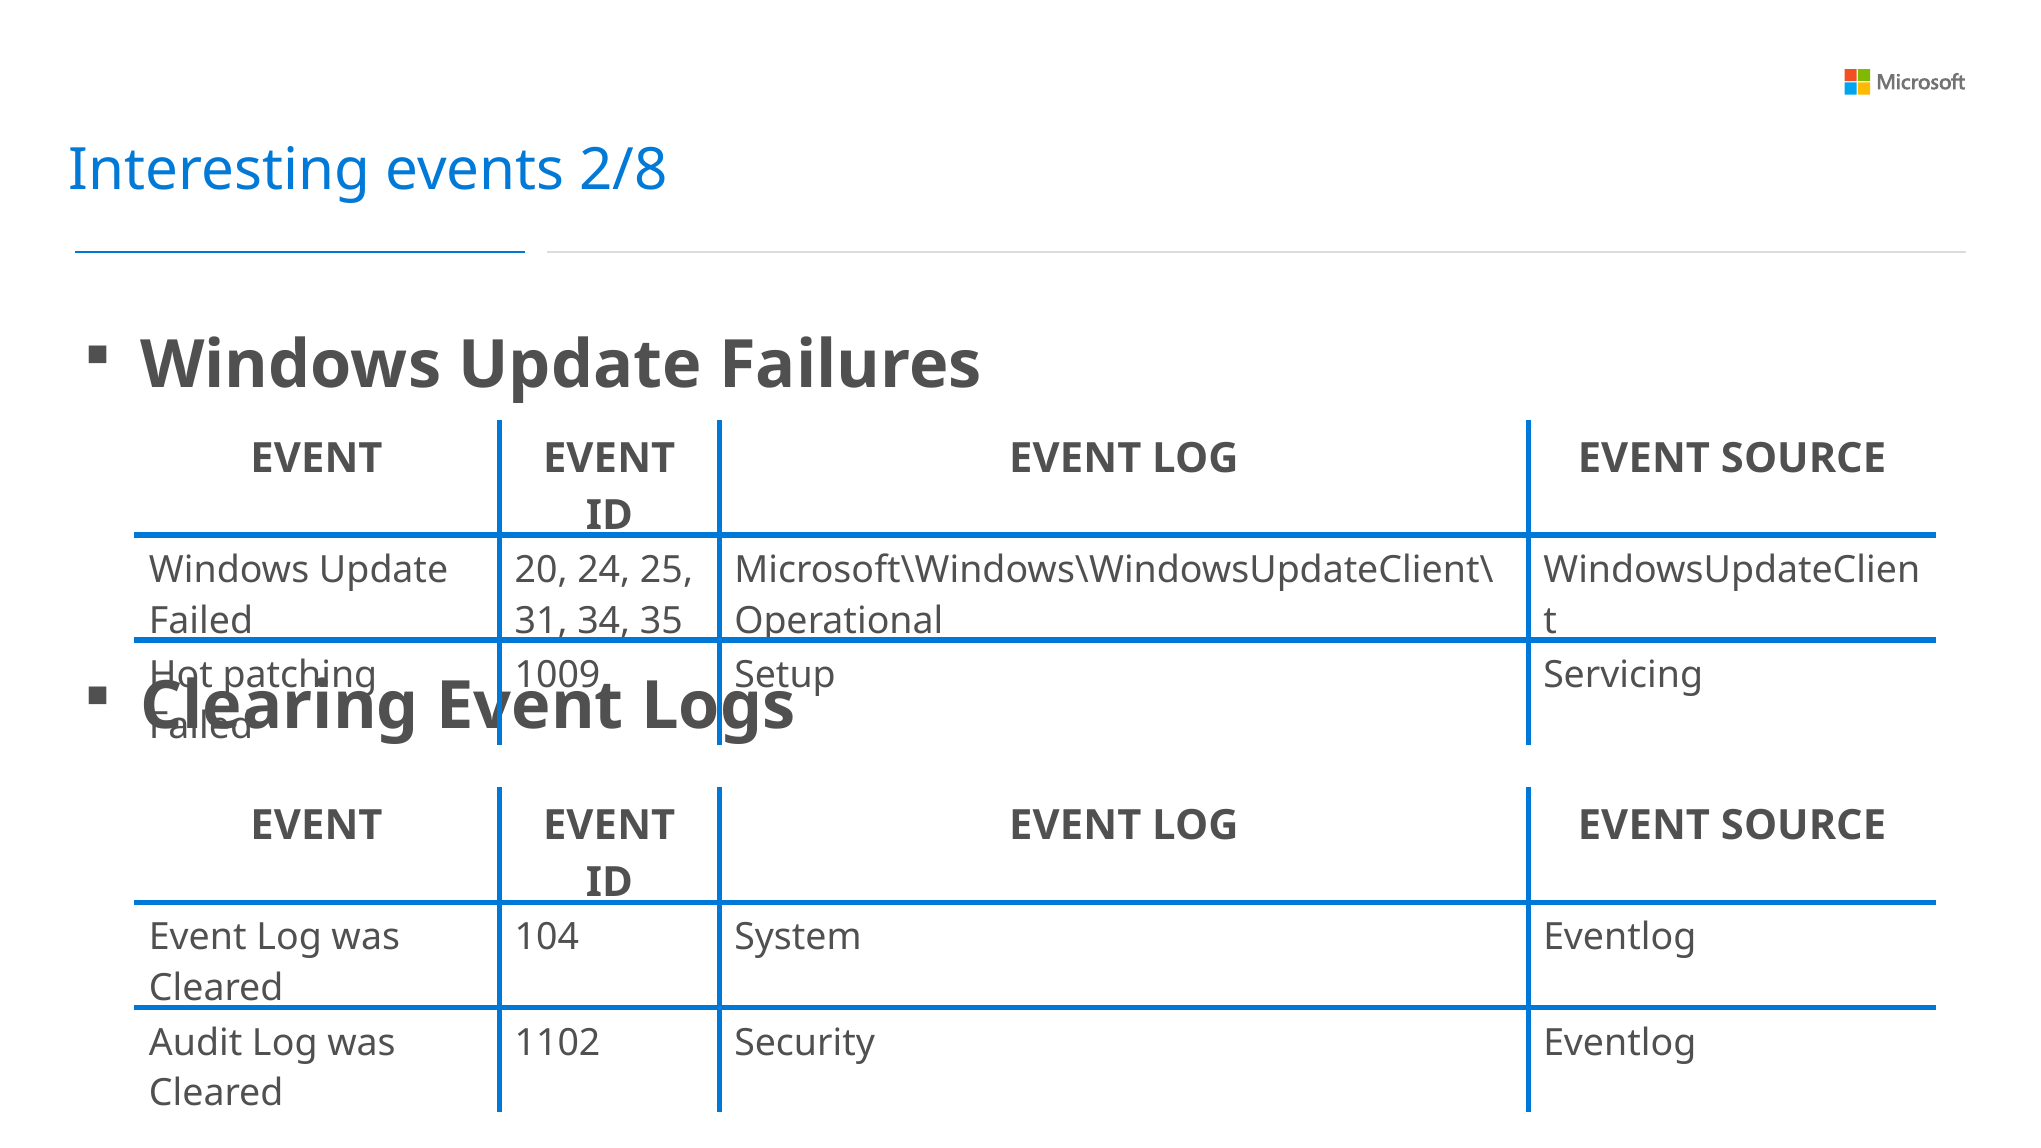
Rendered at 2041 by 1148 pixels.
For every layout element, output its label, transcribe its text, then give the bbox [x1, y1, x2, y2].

table_cell Microsoft\Windows\WindowsUpdateClient\Operational [722, 538, 1526, 637]
table_cell Eventlog [1531, 905, 1936, 1005]
table_cell Audit Log was Cleared [134, 1010, 497, 1112]
table_header EVENT ID [502, 420, 717, 532]
table_header EVENT SOURCE [1531, 420, 1936, 532]
table_cell WindowsUpdateClient [1531, 538, 1936, 637]
table_cell 104 [502, 905, 717, 1005]
table_header EVENT [134, 420, 497, 532]
table_header EVENT [134, 787, 497, 900]
table_cell Servicing [1531, 643, 1936, 745]
table_cell Security [722, 1010, 1526, 1112]
table_cell 1009 [502, 643, 717, 745]
table_header EVENT SOURCE [1531, 787, 1936, 900]
list Interesting events 2/8 [45, 120, 1968, 200]
table_header EVENT ID [502, 787, 717, 900]
table_cell Windows Update Failed [134, 538, 497, 637]
table_cell 1102 [502, 1010, 717, 1112]
table_cell Event Log was Cleared [134, 905, 497, 1005]
table_cell Setup [722, 643, 1526, 745]
table_cell Eventlog [1531, 1010, 1936, 1112]
text_box Windows Update Failures Clearing Event Logs [60, 315, 2010, 759]
table_cell System [722, 905, 1526, 1005]
table_header EVENT LOG [722, 420, 1526, 532]
table_cell 20, 24, 25, 31, 34, 35 [502, 538, 717, 637]
table_cell Hot patching Failed [134, 643, 497, 745]
table_header EVENT LOG [722, 787, 1526, 900]
